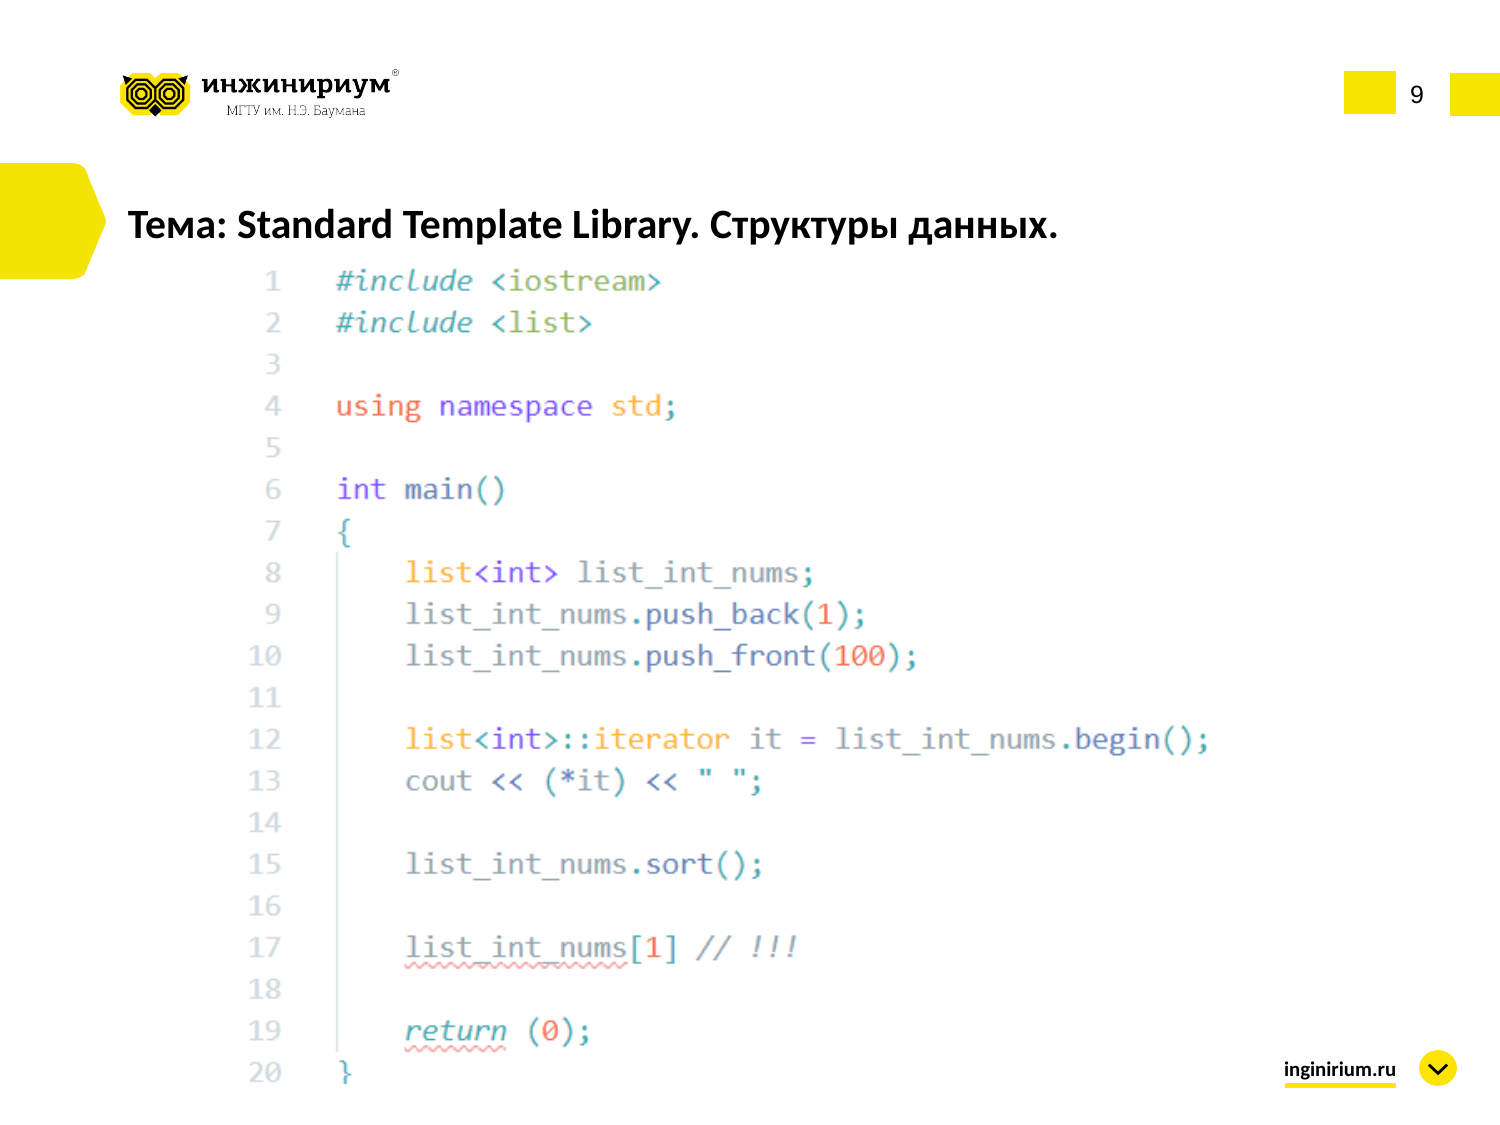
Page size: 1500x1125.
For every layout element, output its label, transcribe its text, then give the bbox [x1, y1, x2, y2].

picture [1284, 1083, 1396, 1088]
text_box Тема: Standard Template Library. Структуры данных. [113, 189, 1353, 293]
picture [1449, 73, 1500, 116]
text_box 9 [1395, 70, 1474, 120]
picture [0, 163, 106, 279]
picture [247, 255, 1218, 1084]
picture [120, 68, 399, 119]
text_box inginirium.ru [1263, 1047, 1412, 1088]
picture [1419, 1049, 1457, 1086]
picture [1344, 71, 1396, 115]
